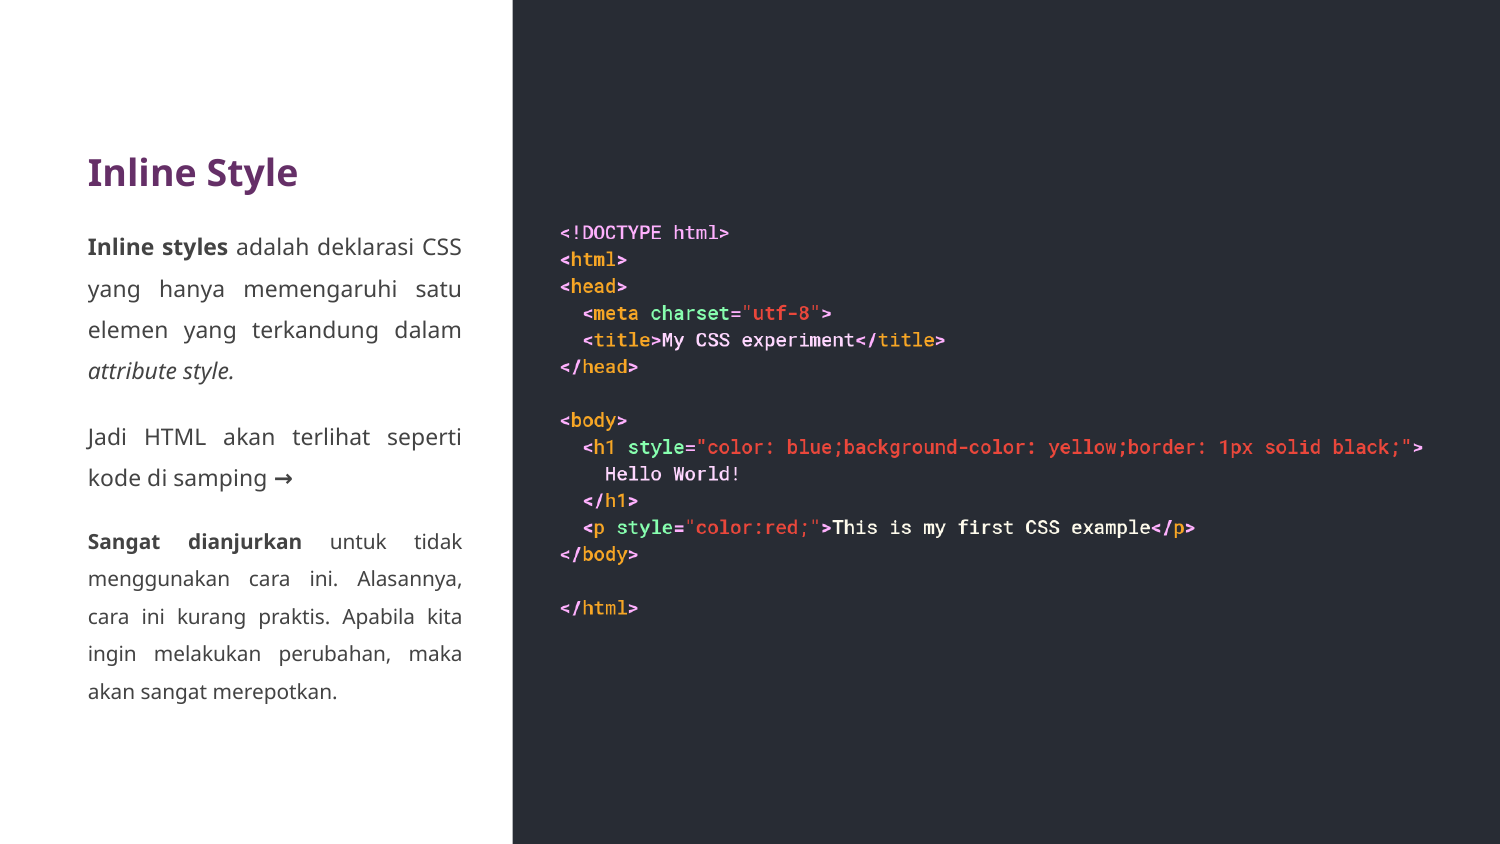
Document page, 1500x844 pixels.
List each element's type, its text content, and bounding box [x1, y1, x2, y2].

text_box Inline Style Inline styles adalah deklarasi CSS yang hanya memengaruhi satu elemen yang terkandung dalam attribute style. Jadi HTML akan terlihat seperti kode di samping → Sangat dianjurkan untuk tidak menggunakan cara ini. Alasannya, cara ini kurang praktis. Apabila kita ingin melakukan perubahan, maka akan sangat merepotkan. [72, 134, 478, 710]
text_box [0, 0, 513, 844]
picture [550, 216, 1427, 627]
